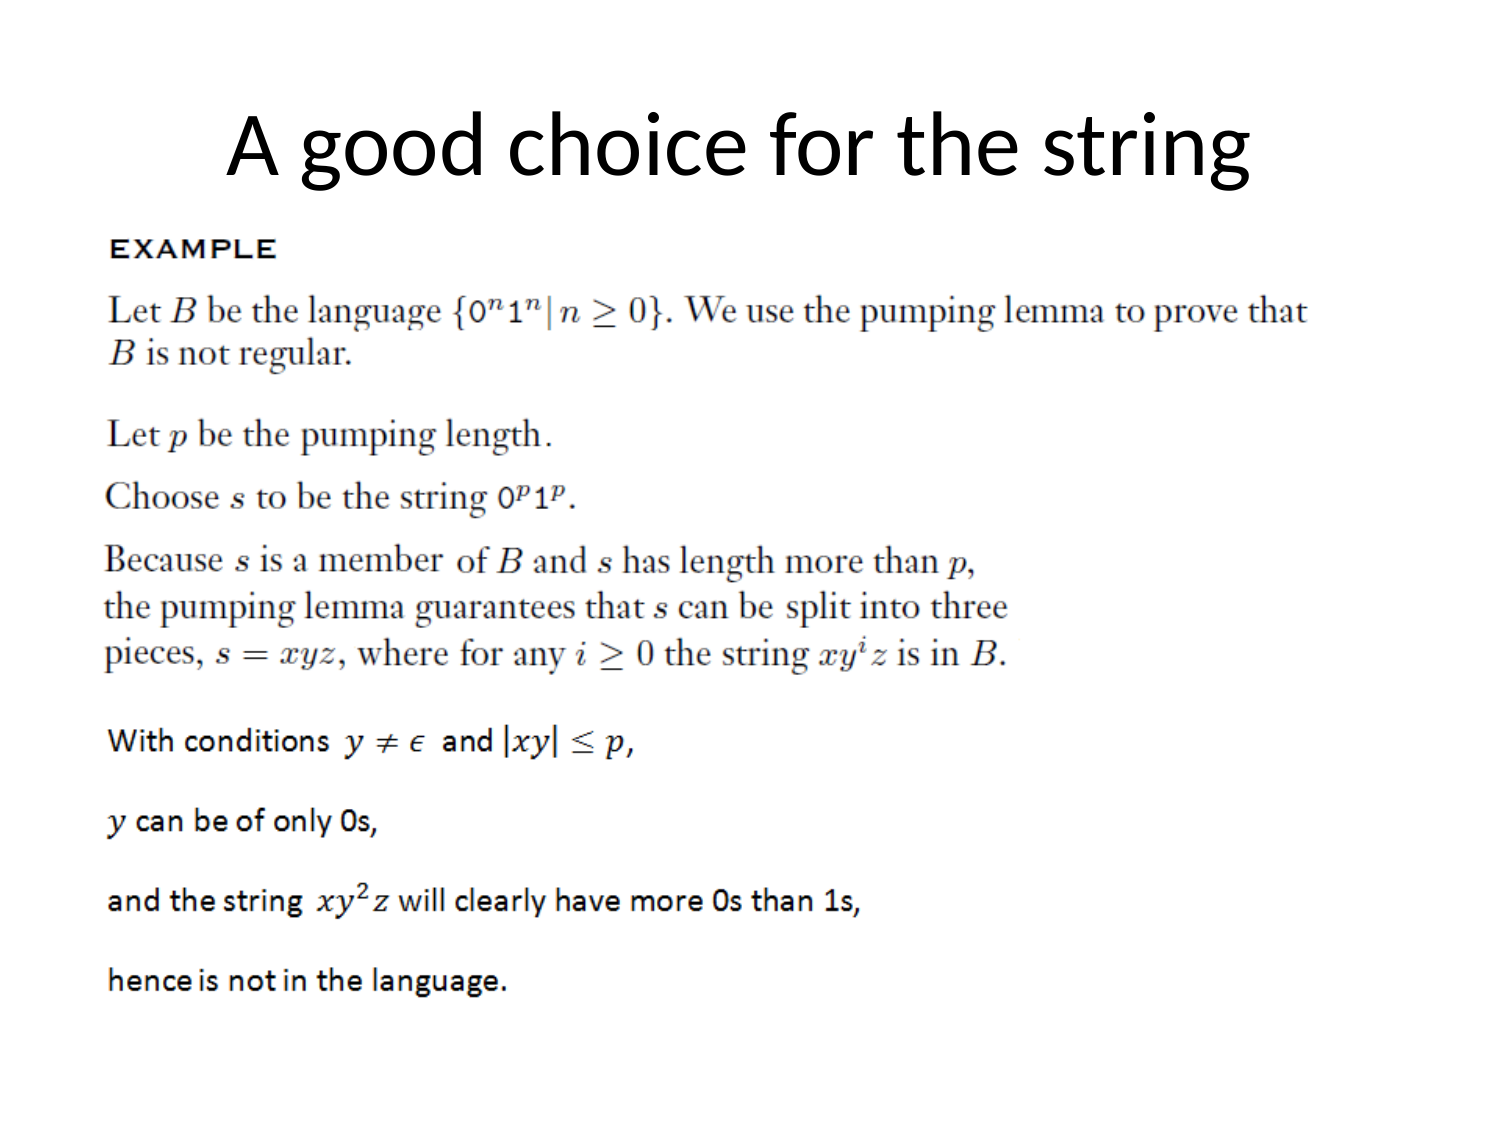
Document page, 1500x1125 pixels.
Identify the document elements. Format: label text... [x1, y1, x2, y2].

title A good choice for the string [75, 45, 1425, 233]
picture [62, 199, 1412, 1071]
